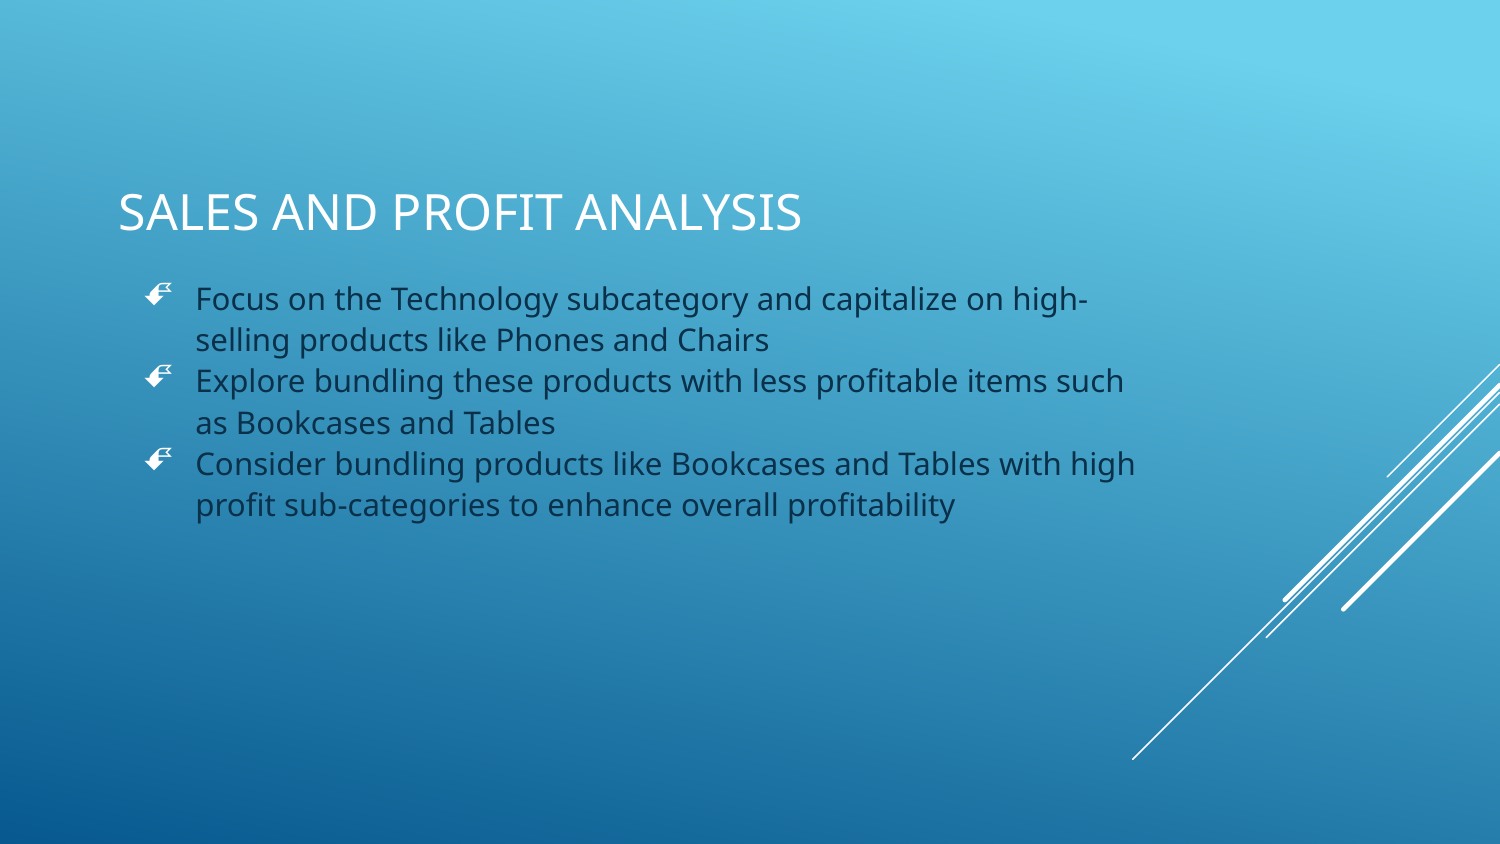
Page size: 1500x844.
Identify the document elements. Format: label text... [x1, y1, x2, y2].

title Sales and Profit Analysis [103, 151, 1168, 271]
subtitle Focus on the Technology subcategory and capitalize on high-selling products like Phones and Chairs Explore bundling these products with less profitable items such as Bookcases and Tables Consider bundling products like Bookcases and Tables with high profit sub-categories to enhance overall profitability [105, 260, 1168, 758]
